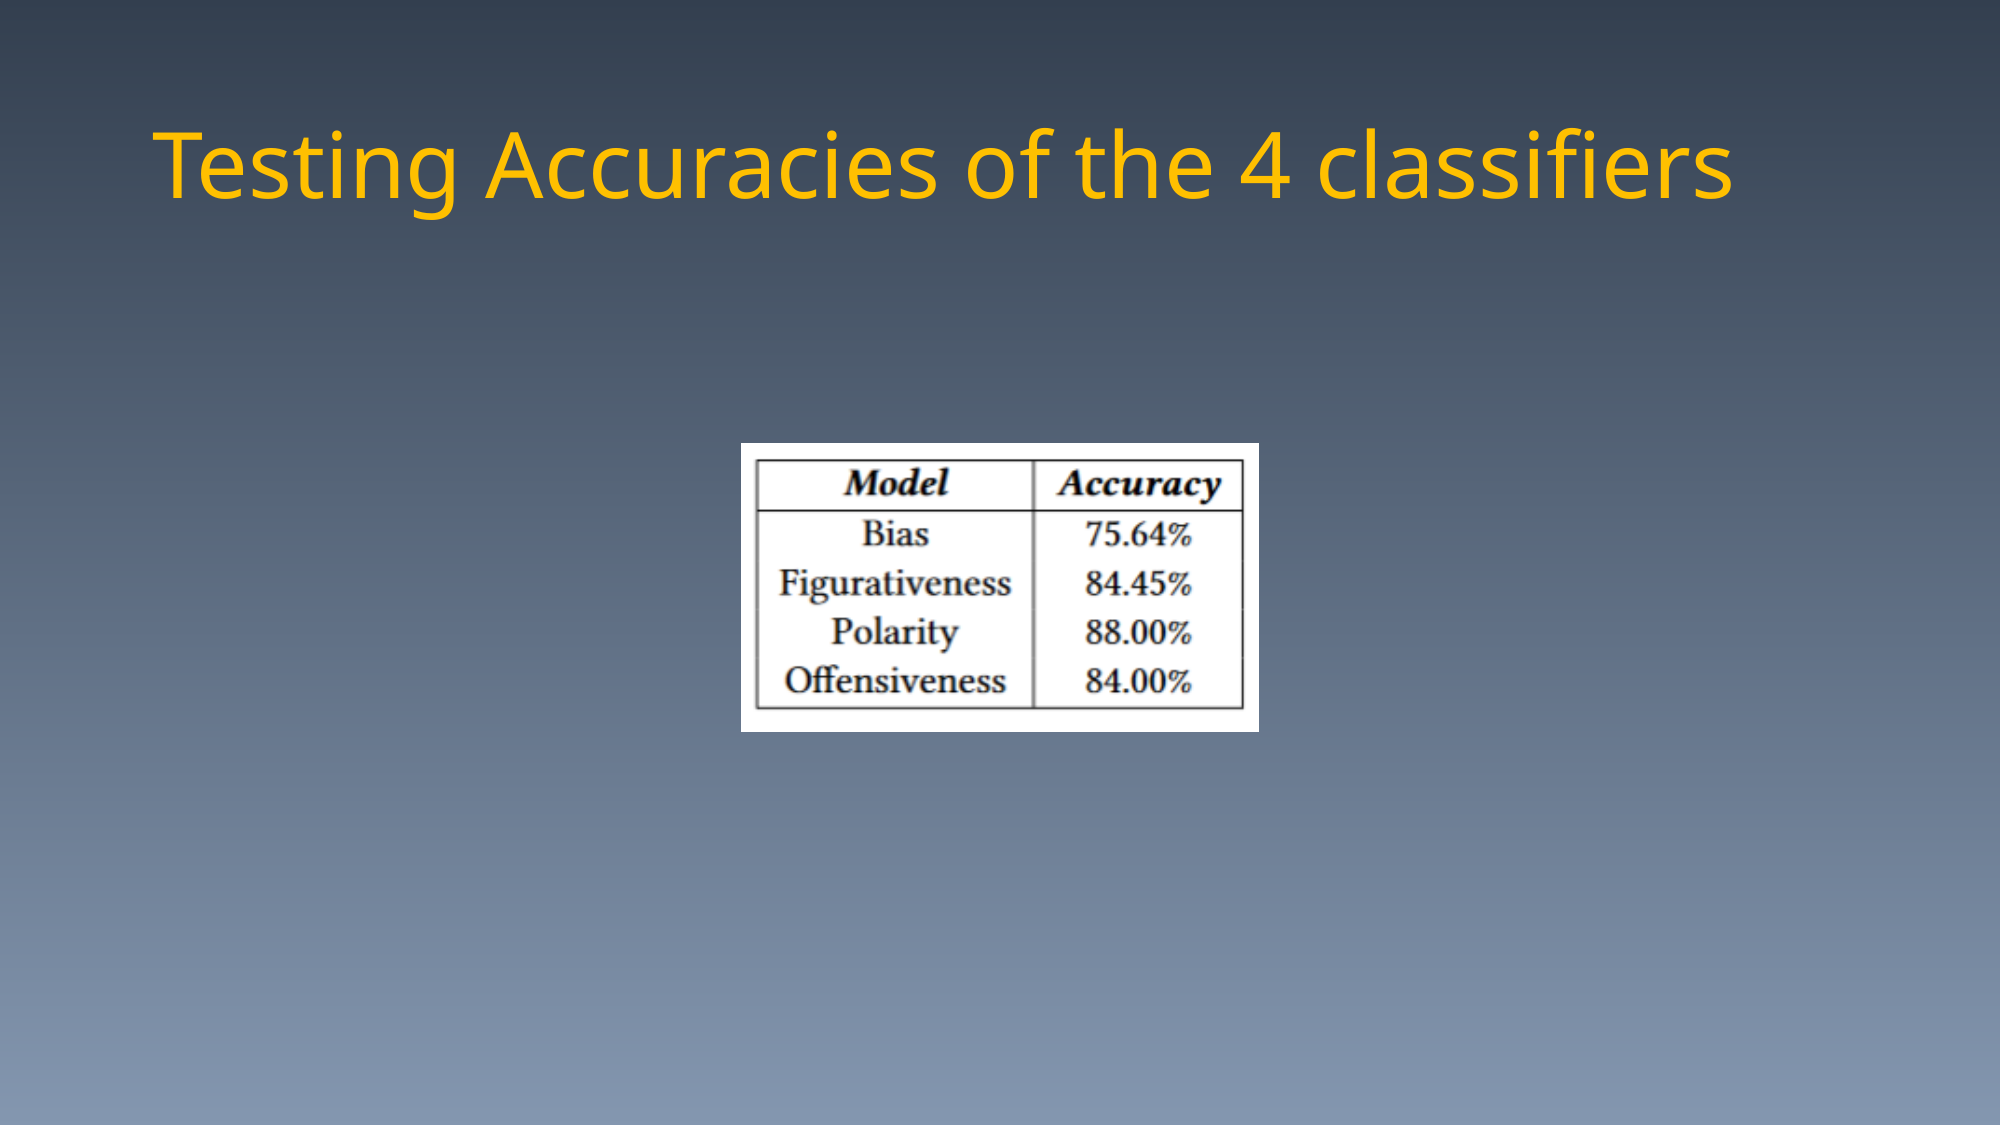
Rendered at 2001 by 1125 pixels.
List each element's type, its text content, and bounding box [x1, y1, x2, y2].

title Testing Accuracies of the 4 classifiers [137, 59, 1863, 278]
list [741, 443, 1259, 733]
